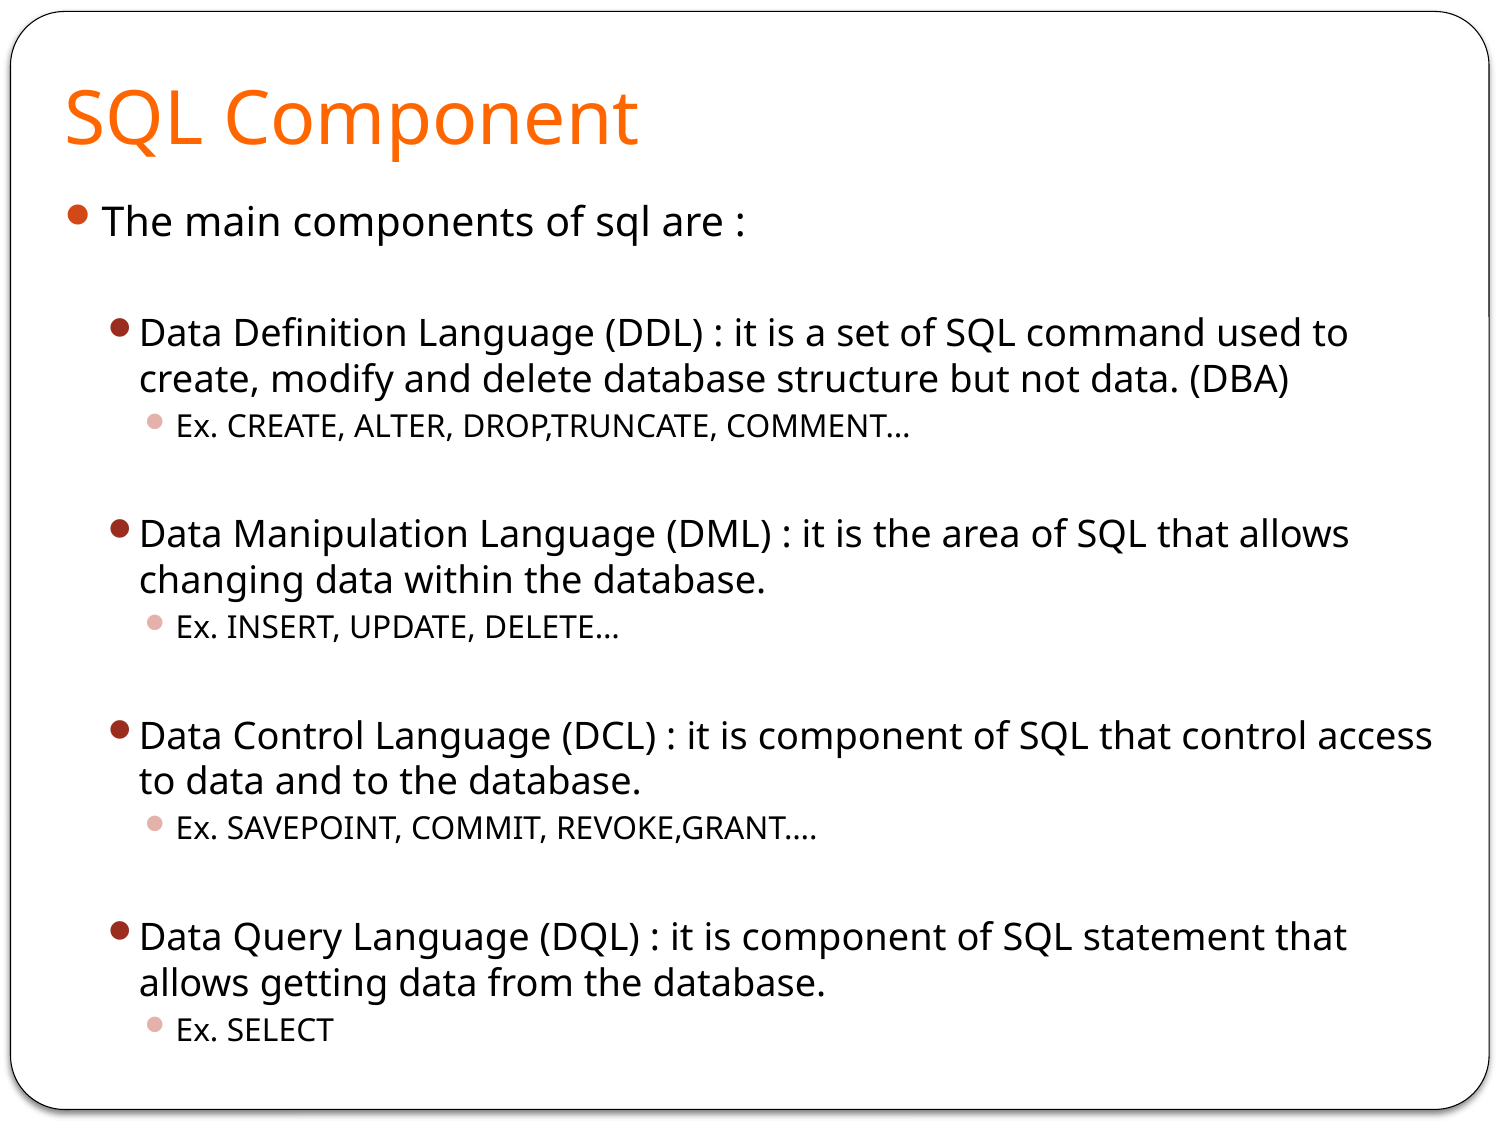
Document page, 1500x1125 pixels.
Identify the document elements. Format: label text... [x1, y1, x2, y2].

list The main components of sql are : Data Definition Language (DDL) : it is a set of SQL command used to create, modify and delete database structure but not data. (DBA) Ex. CREATE, ALTER, DROP,TRUNCATE, COMMENT… Data Manipulation Language (DML) : it is the area of SQL that allows changing data within the database. Ex. INSERT, UPDATE, DELETE… Data Control Language (DCL) : it is component of SQL that control access to data and to the database. Ex. SAVEPOINT, COMMIT, REVOKE,GRANT…. Data Query Language (DQL) : it is component of SQL statement that allows getting data from the database. Ex. SELECT [50, 187, 1463, 1063]
title SQL Component [50, 45, 1425, 175]
